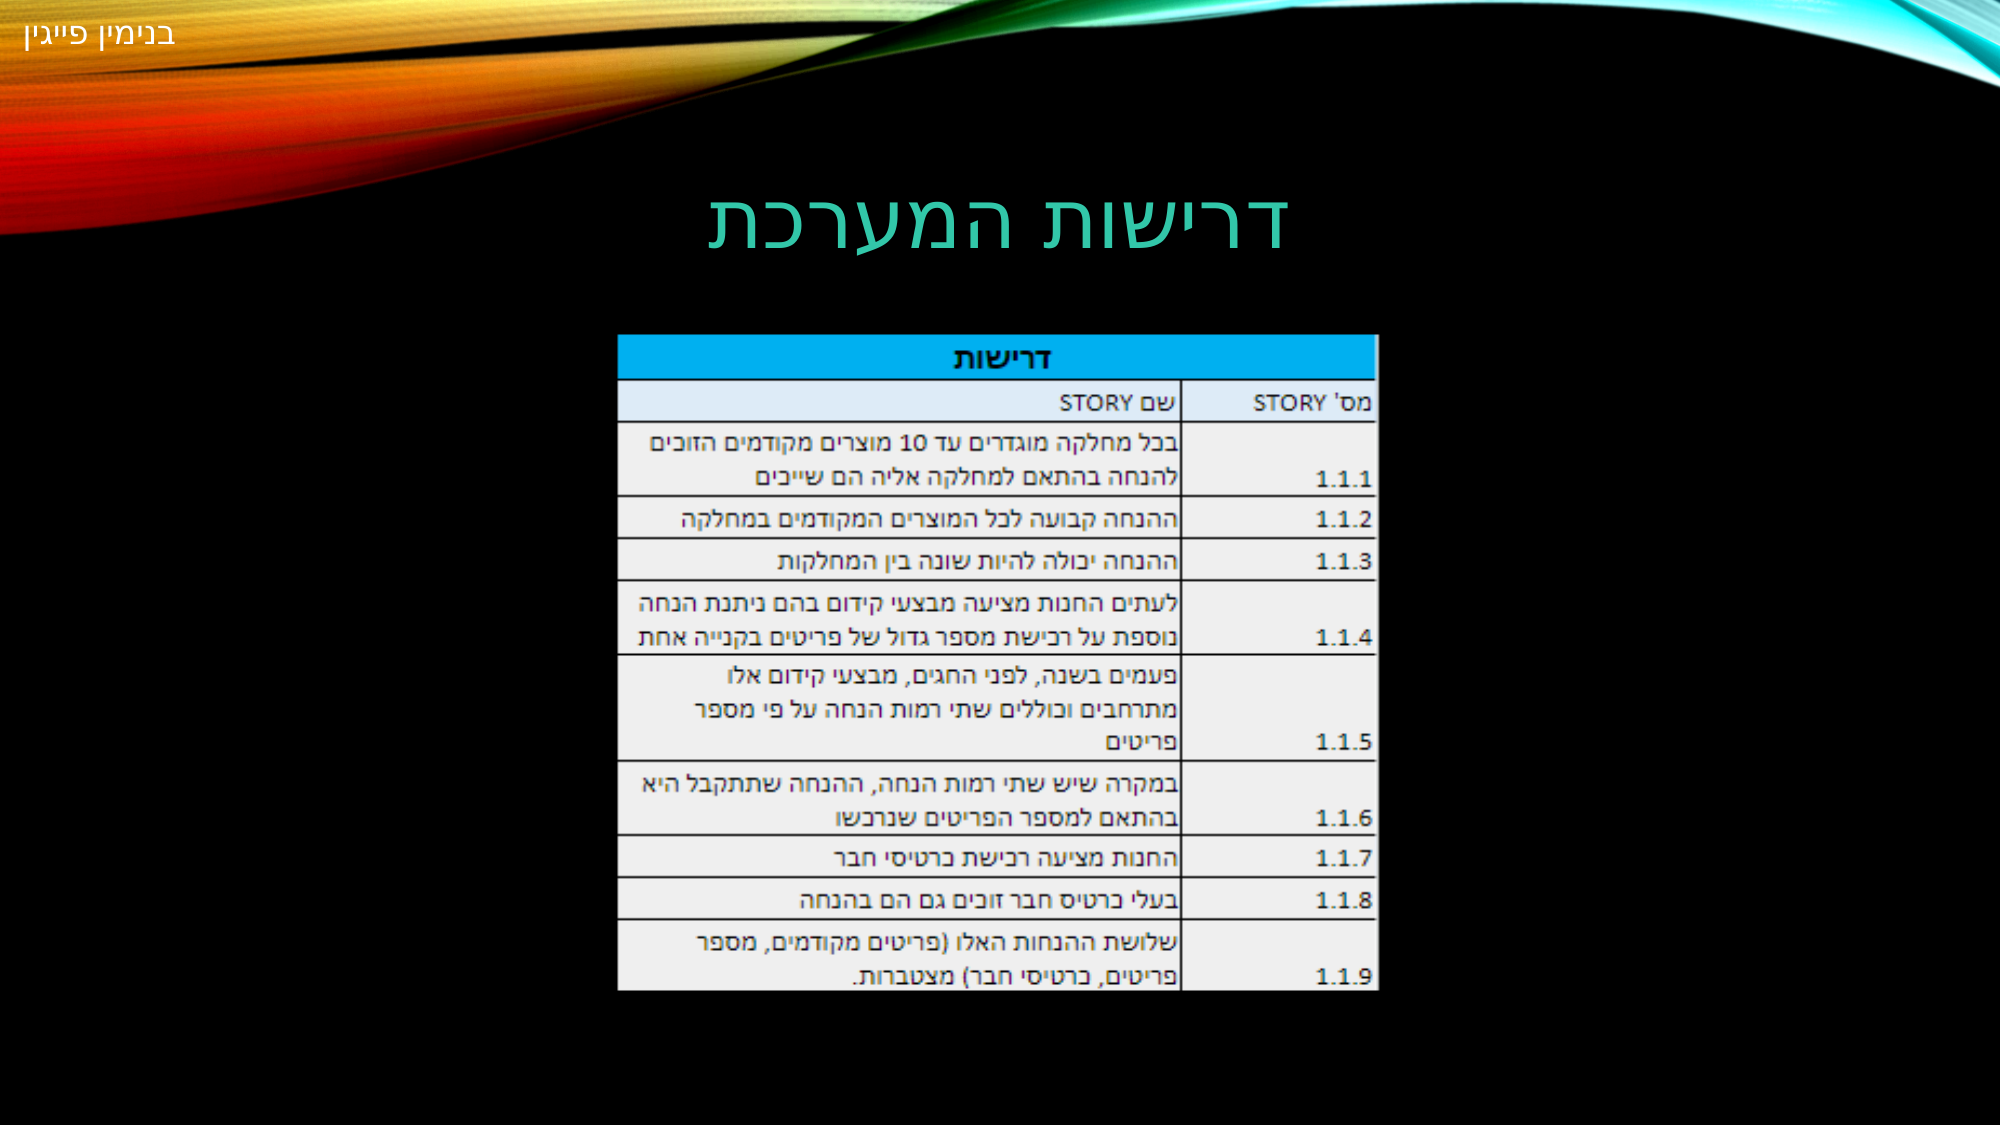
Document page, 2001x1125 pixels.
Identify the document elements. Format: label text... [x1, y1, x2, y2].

text_box בנימין פייגין [0, 8, 227, 81]
picture [0, 0, 2000, 237]
title דרישות המערכת [634, 115, 1366, 327]
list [613, 327, 1386, 997]
